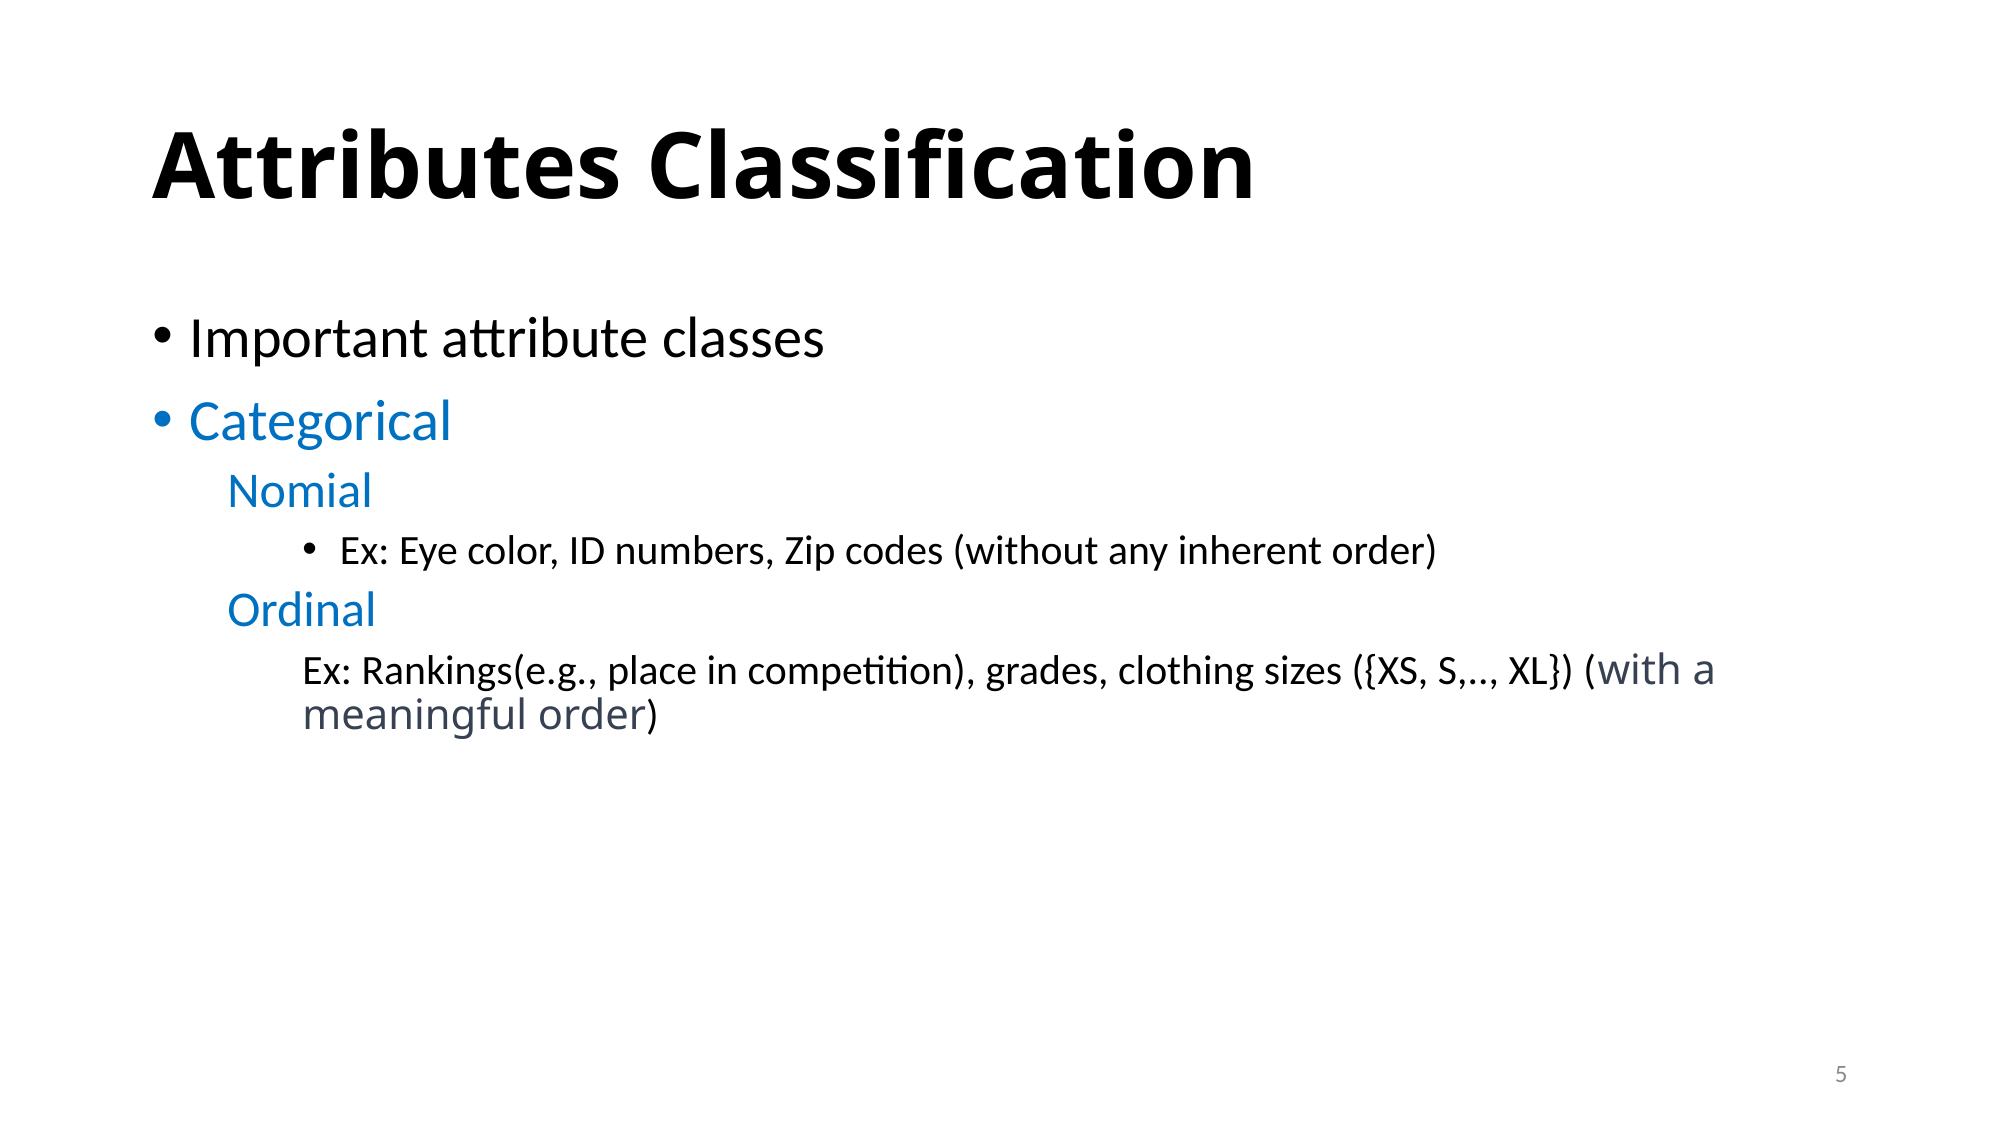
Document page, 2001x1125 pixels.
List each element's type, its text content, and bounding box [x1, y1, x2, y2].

list Important attribute classes Categorical Nomial Ex: Eye color, ID numbers, Zip codes (without any inherent order) Ordinal Ex: Rankings(e.g., place in competition), grades, clothing sizes ({XS, S,.., XL}) (with a meaningful order) [137, 299, 1863, 1014]
slide_number 5 [1412, 1042, 1863, 1103]
title Attributes Classification [137, 59, 1863, 278]
